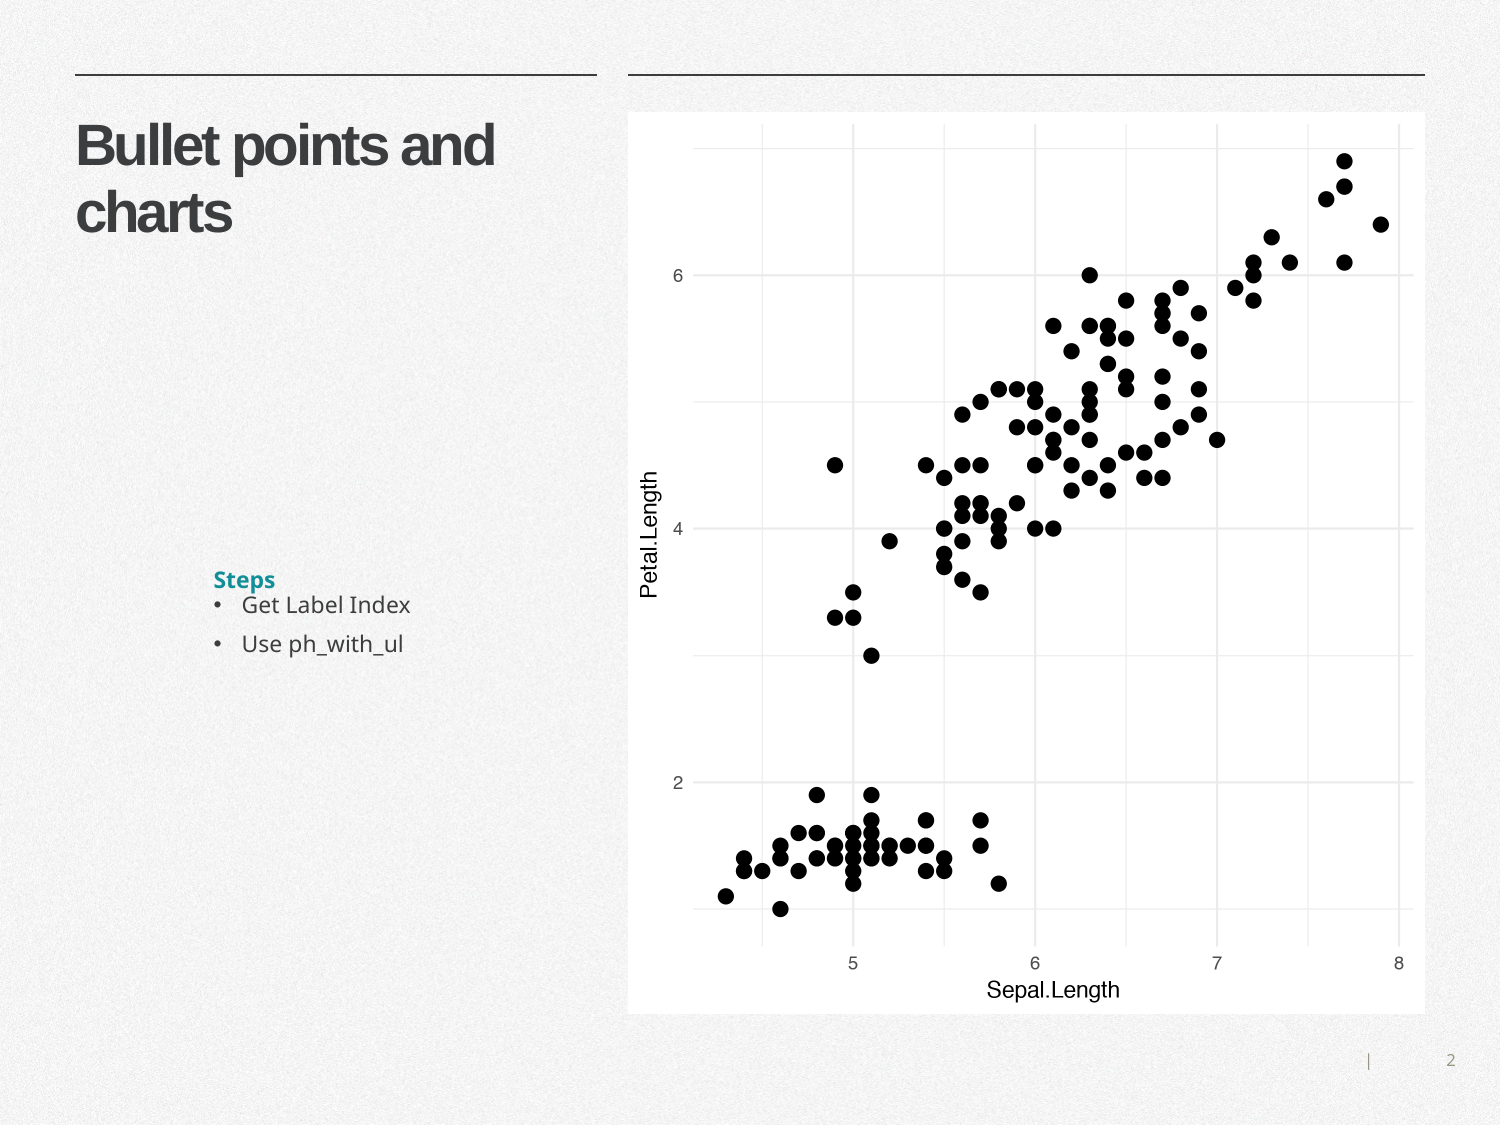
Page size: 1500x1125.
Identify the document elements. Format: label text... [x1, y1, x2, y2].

title Bullet points and charts [75, 112, 597, 314]
picture [0, 0, 1500, 1125]
list Steps Get Label Index Use ph_with_ul [213, 562, 595, 1014]
